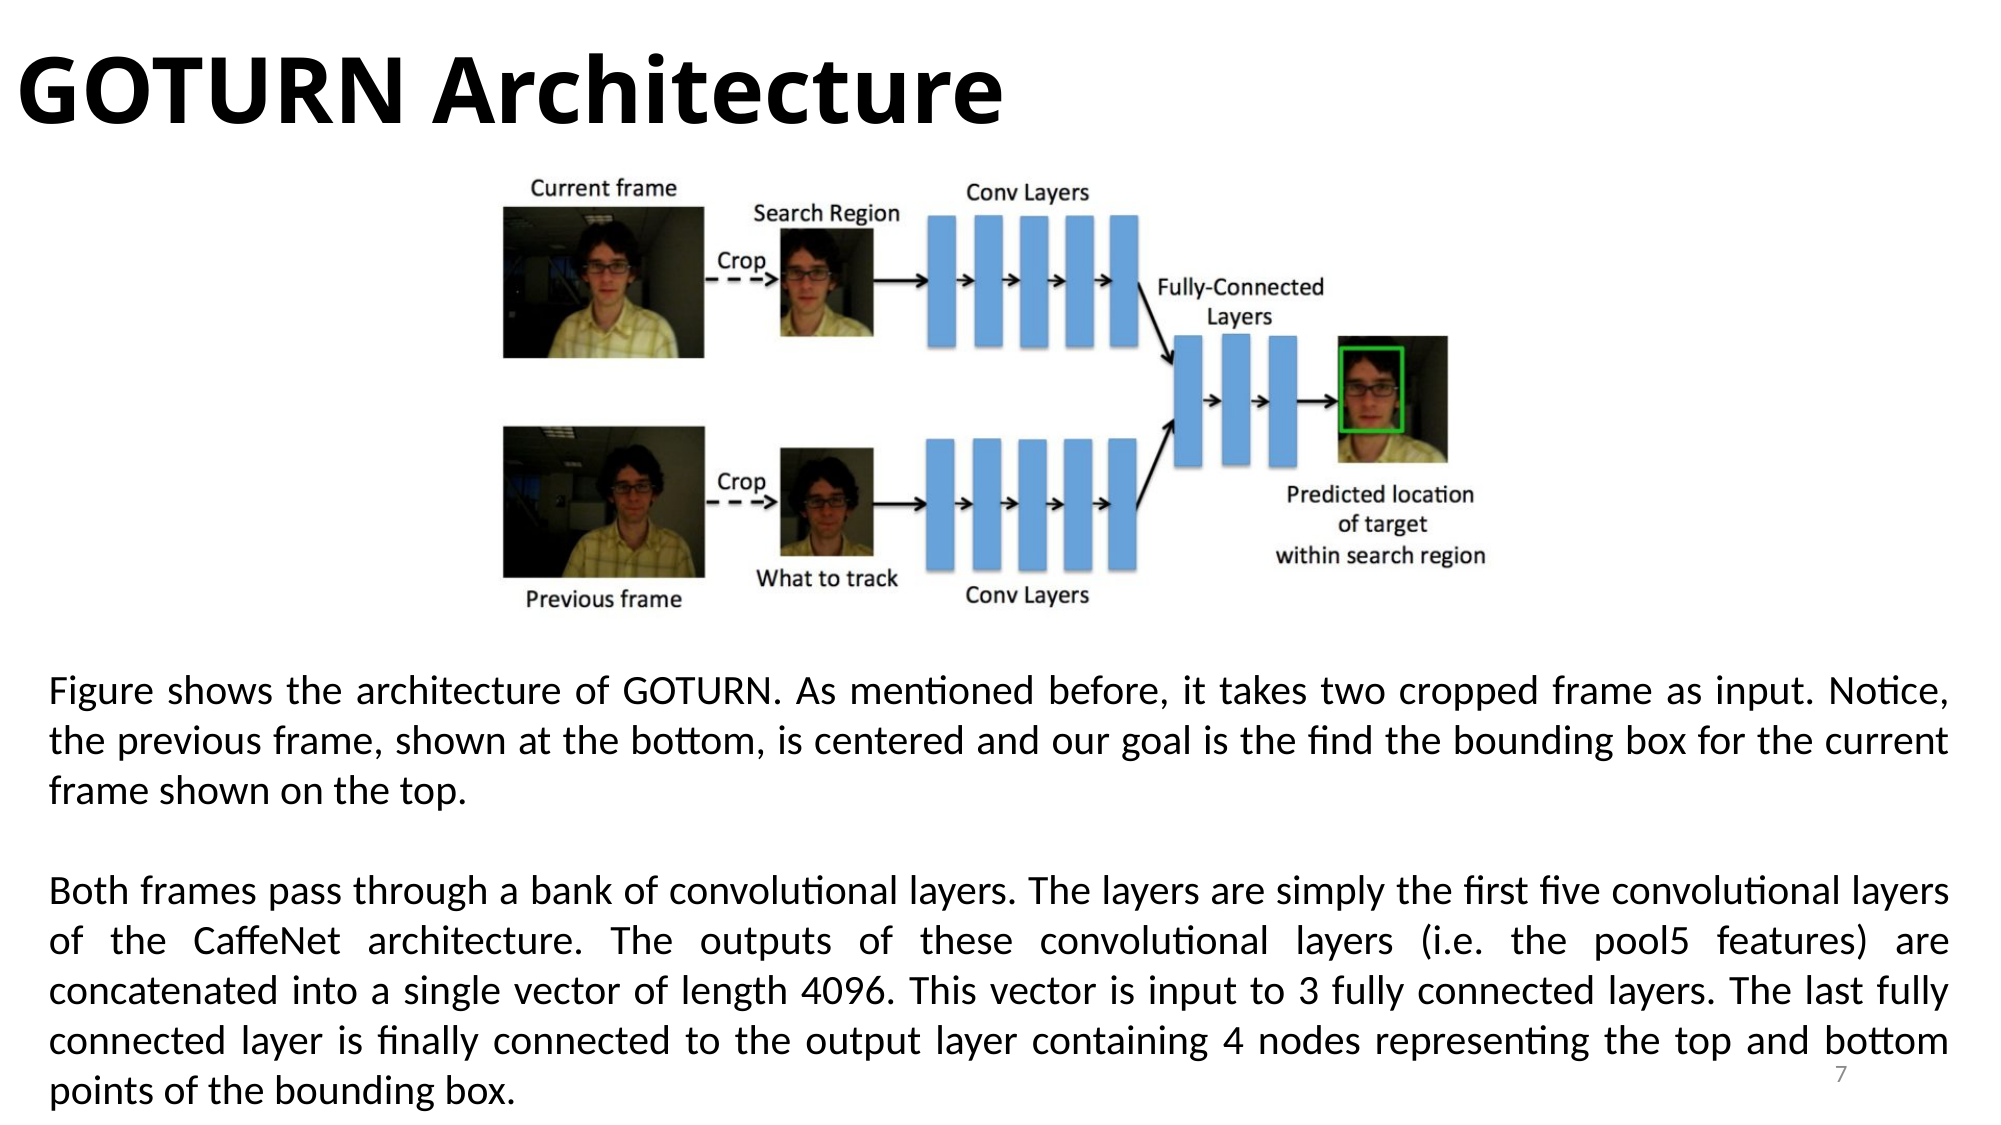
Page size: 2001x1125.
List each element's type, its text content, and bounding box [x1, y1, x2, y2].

text_box Figure shows the architecture of GOTURN. As mentioned before, it takes two cropped frame as input. Notice, the previous frame, shown at the bottom, is centered and our goal is the find the bounding box for the current frame shown on the top. Both frames pass through a bank of convolutional layers. The layers are simply the first five convolutional layers of the CaffeNet architecture. The outputs of these convolutional layers (i.e. the pool5 features) are concatenated into a single vector of length 4096. This vector is input to 3 fully connected layers. The last fully connected layer is finally connected to the output layer containing 4 nodes representing the top and bottom points of the bounding box. [34, 655, 1966, 1121]
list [448, 135, 1516, 633]
title GOTURN Architecture [0, 0, 1725, 203]
